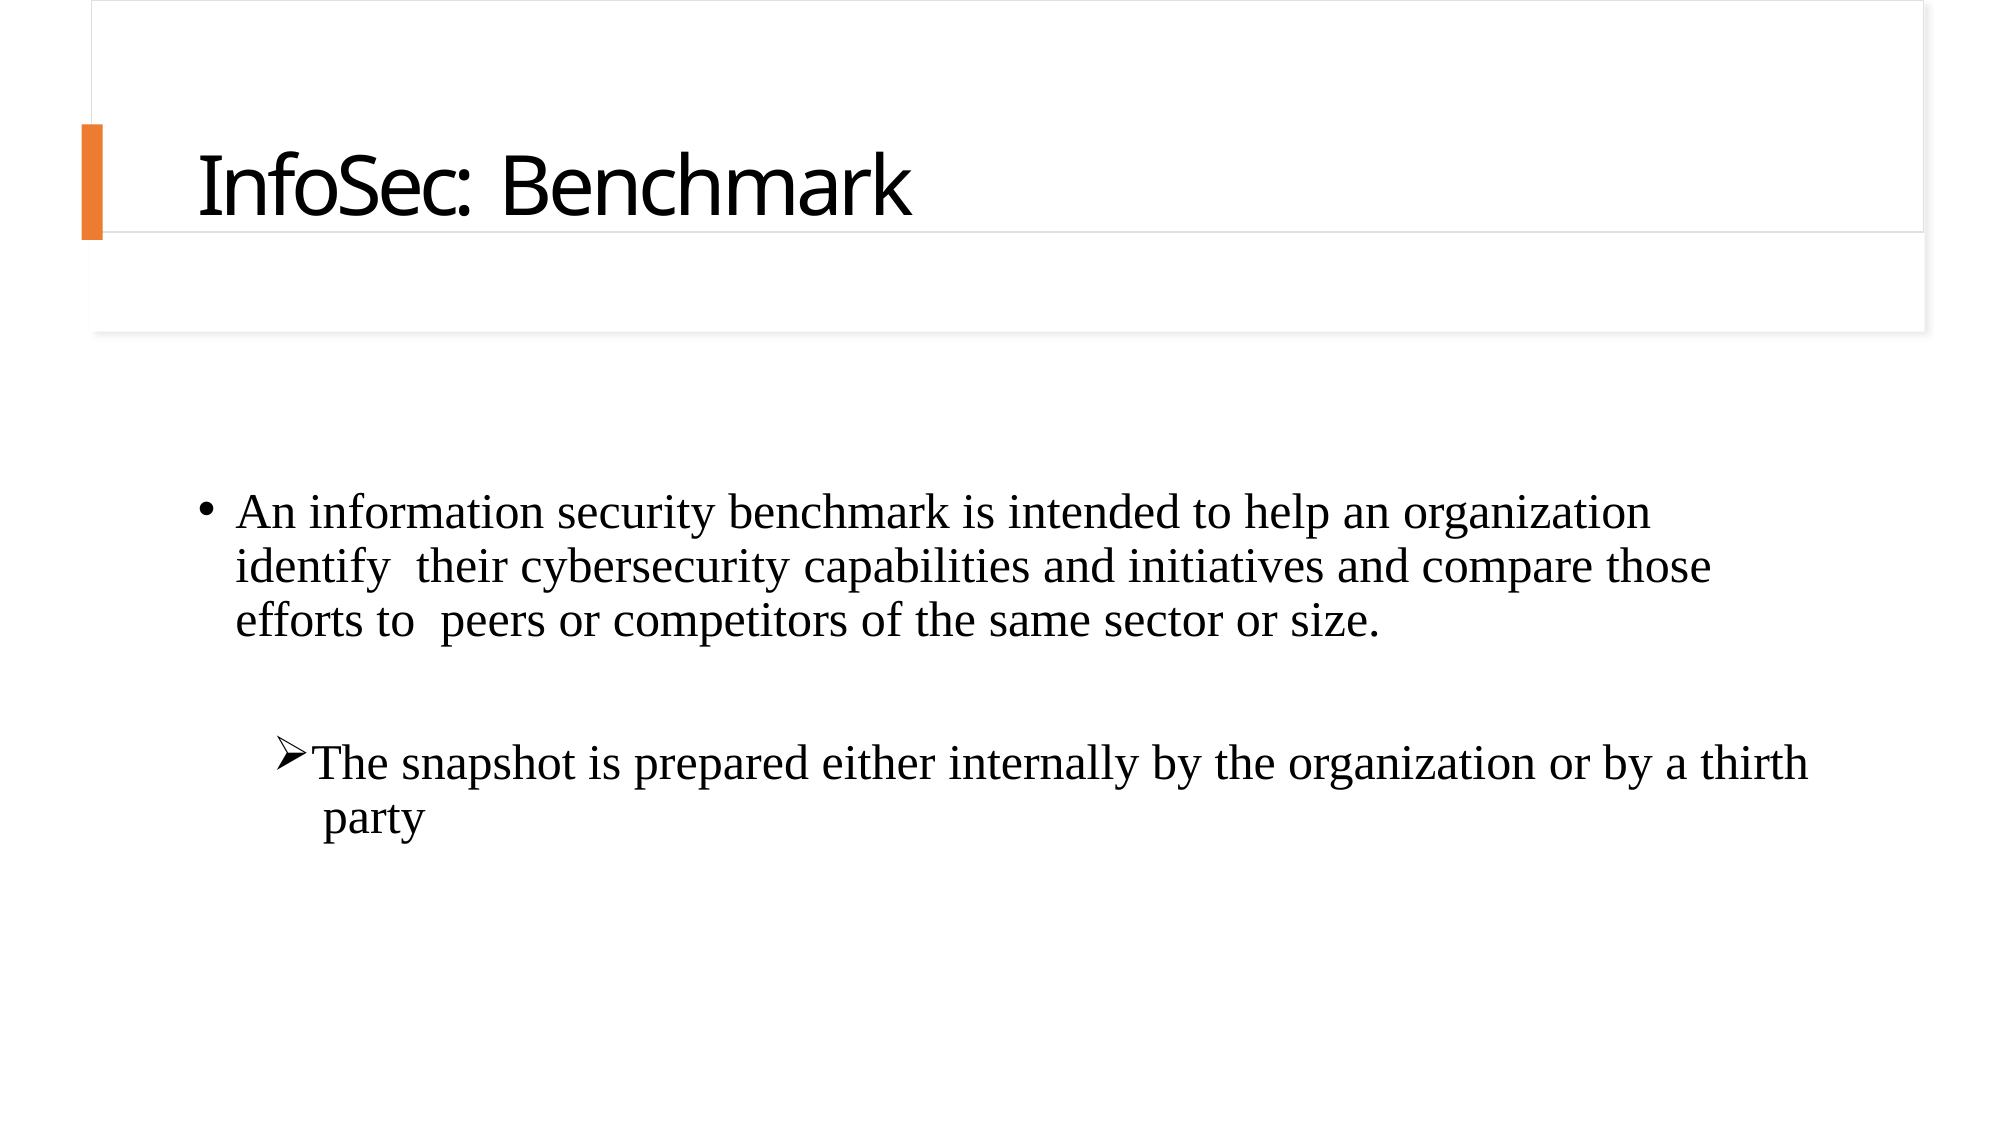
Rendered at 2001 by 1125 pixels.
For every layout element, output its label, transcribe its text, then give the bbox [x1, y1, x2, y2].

text_box An information security benchmark is intended to help an organization identify their cybersecurity capabilities and initiatives and compare those efforts to peers or competitors of the same sector or size. The snapshot is prepared either internally by the organization or by a thirth party [195, 475, 1821, 844]
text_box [87, 0, 1936, 344]
